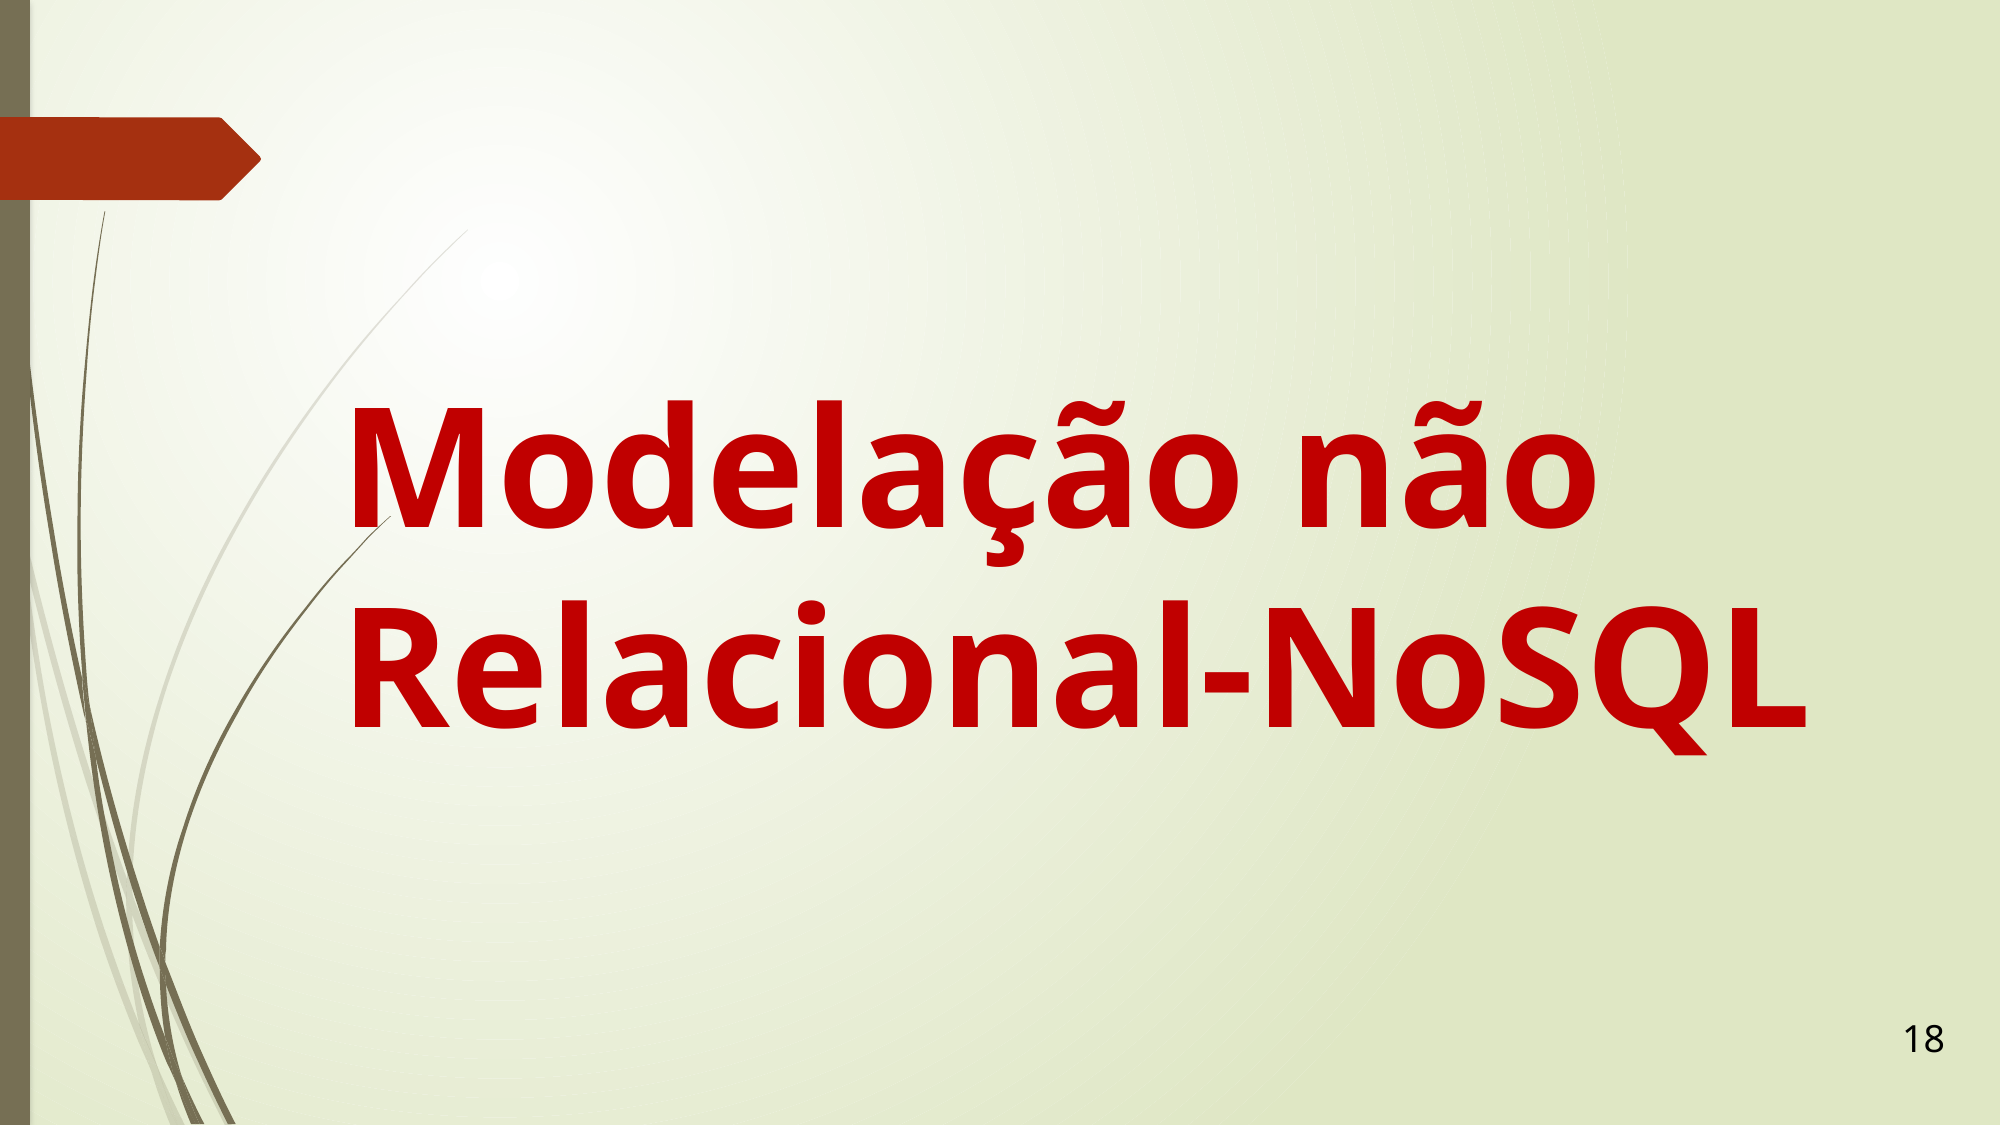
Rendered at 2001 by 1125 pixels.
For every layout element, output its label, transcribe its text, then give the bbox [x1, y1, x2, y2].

title Modelação não Relacional-NoSQL [325, 353, 1927, 963]
text_box 18 [1887, 1007, 1983, 1067]
